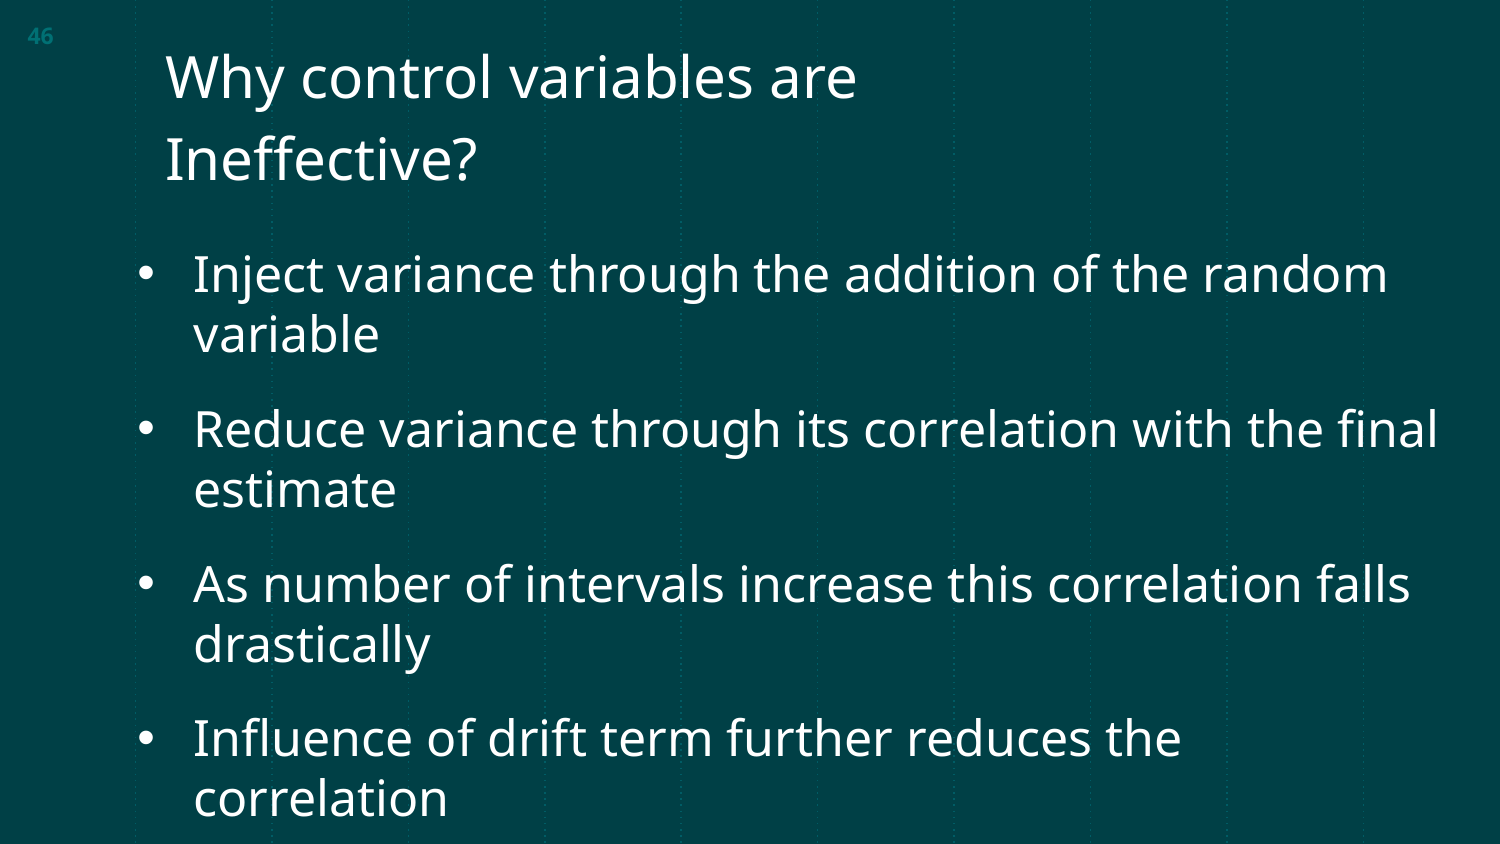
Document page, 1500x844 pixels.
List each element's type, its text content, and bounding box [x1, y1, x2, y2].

text_box Inject variance through the addition of the random variable Reduce variance through its correlation with the final estimate As number of intervals increase this correlation falls drastically Influence of drift term further reduces the correlation [137, 242, 1450, 827]
slide_number 46 [12, 6, 103, 66]
list Why control variables are Ineffective? [137, 24, 1195, 132]
